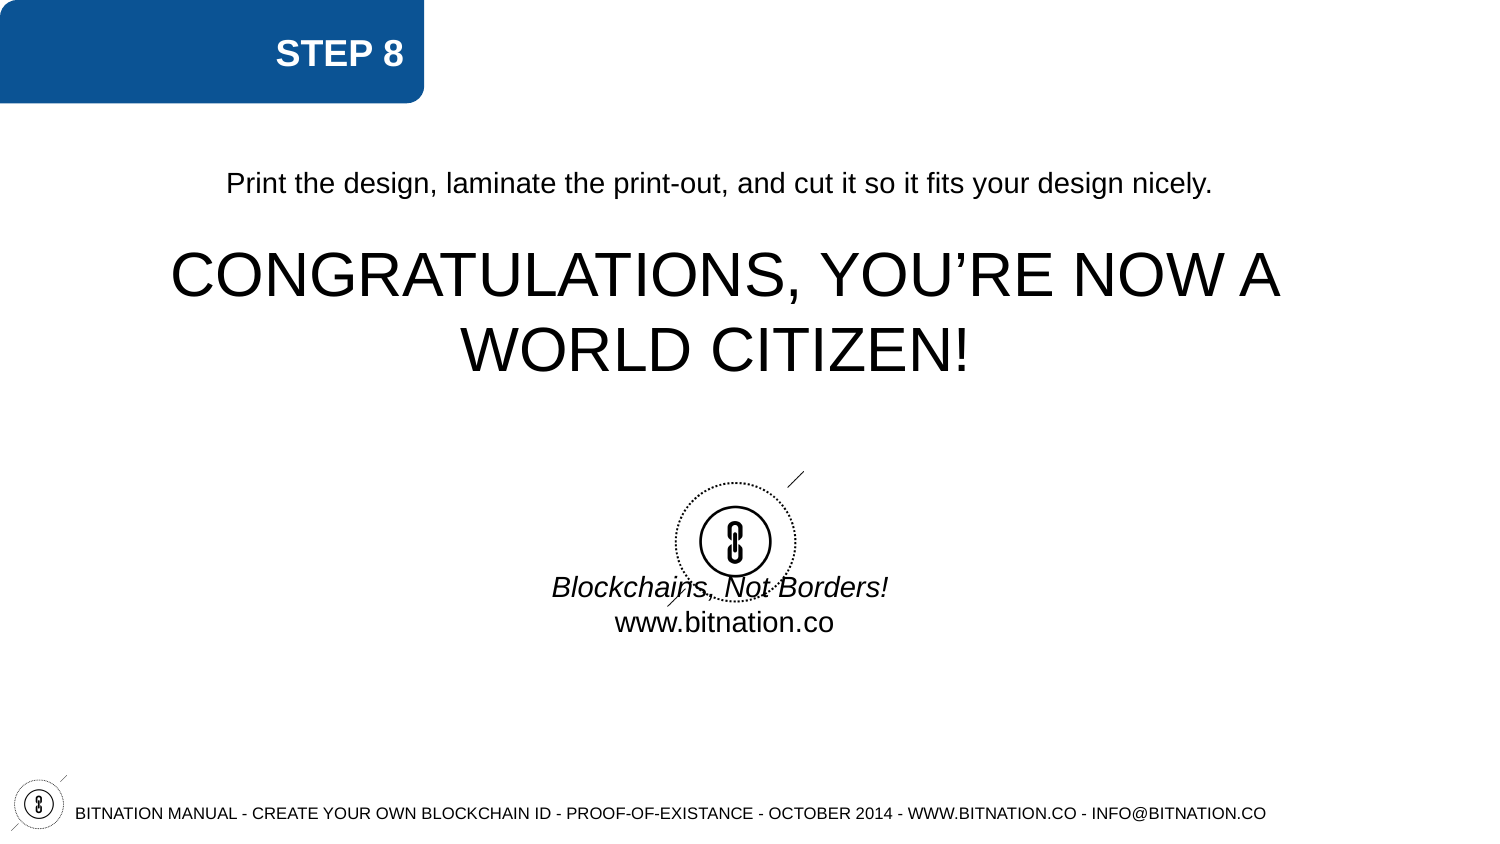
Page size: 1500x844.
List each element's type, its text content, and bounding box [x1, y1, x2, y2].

picture [10, 775, 67, 832]
text_box BITNATION MANUAL - CREATE YOUR OWN BLOCKCHAIN ID - PROOF-OF-EXISTANCE - OCTOBER 2014 - WWW.BITNATION.CO - INFO@BITNATION.CO [71, 788, 1392, 819]
picture [666, 470, 804, 608]
text_box STEP 8 [0, 0, 425, 104]
list Print the design, laminate the print-out, and cut it so it fits your design nicely. CONGRATULATIONS, YOU’RE NOW A WORLD CITIZEN! Blockchains, Not Borders! www.bitnation.co [42, 149, 1407, 808]
